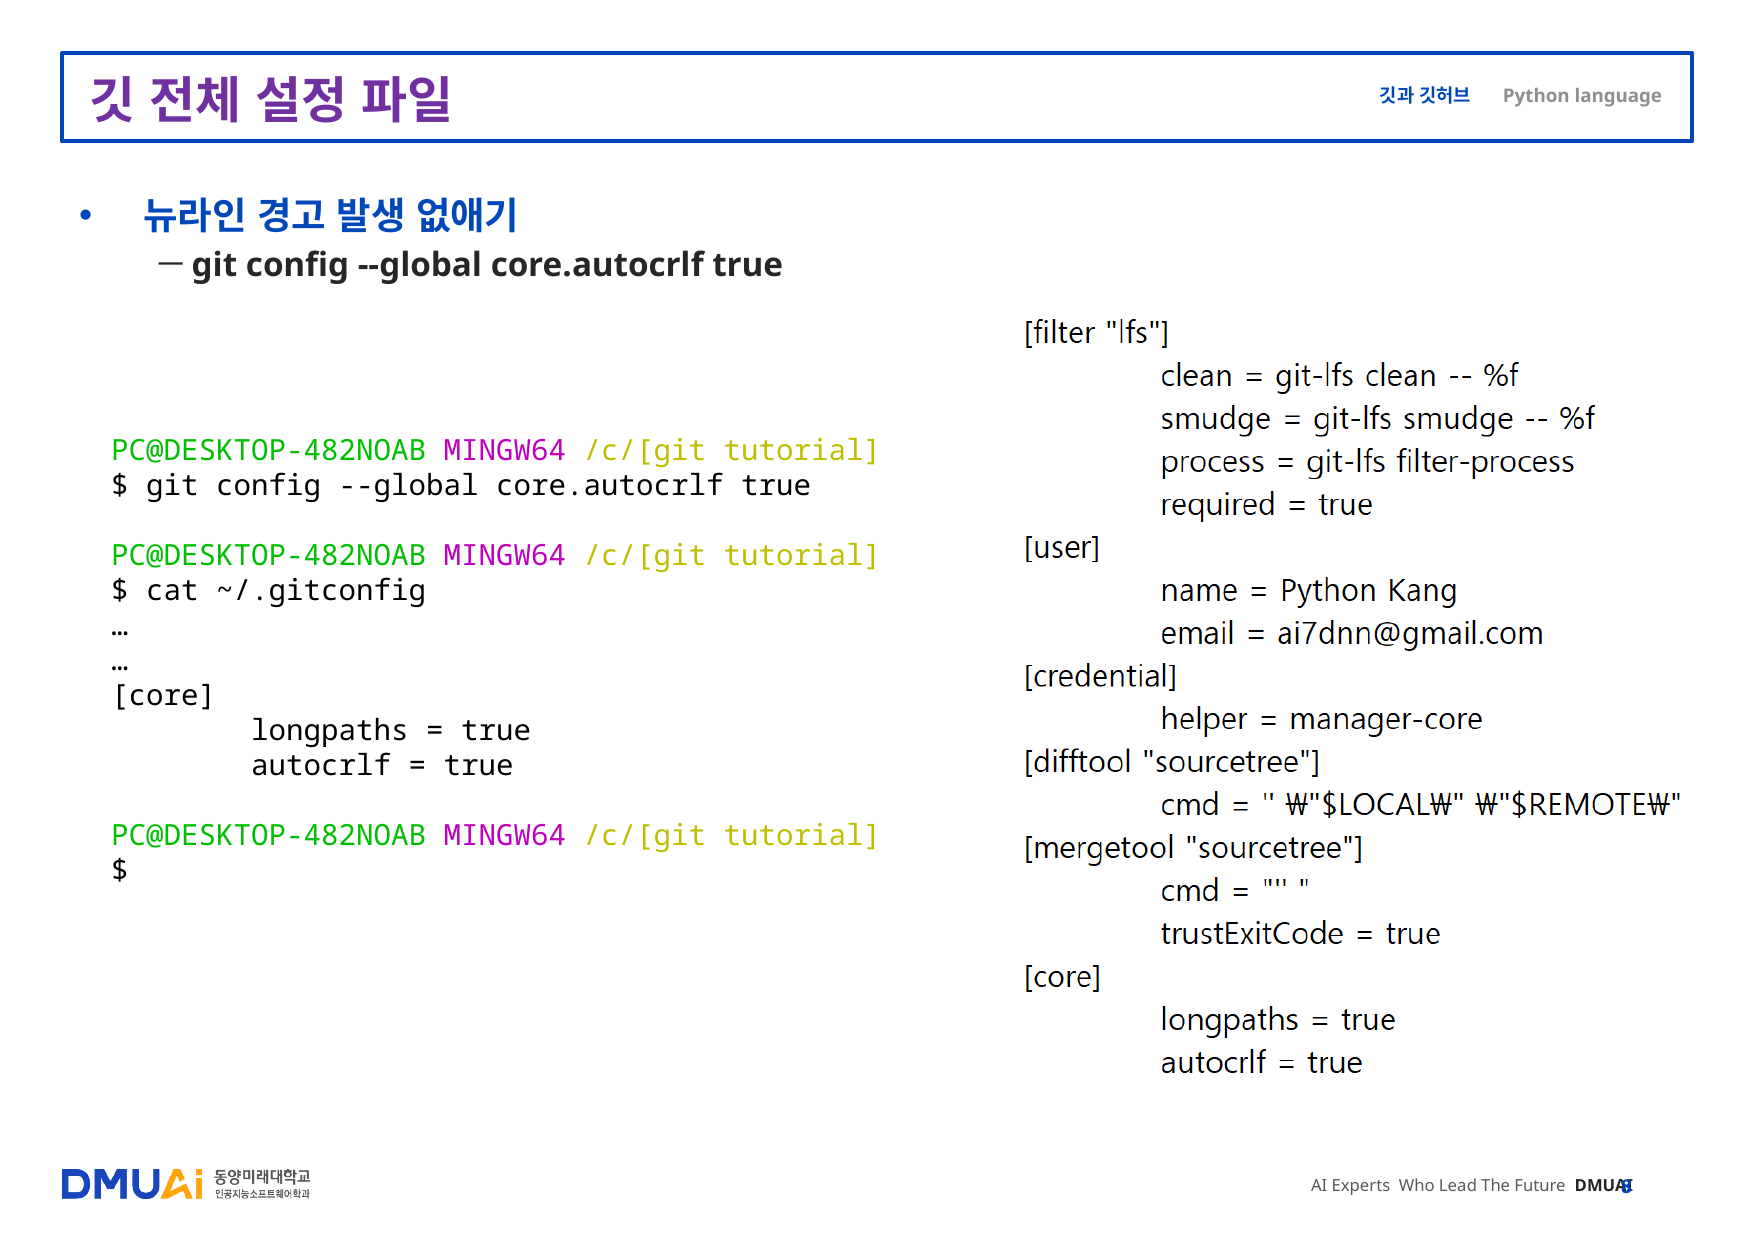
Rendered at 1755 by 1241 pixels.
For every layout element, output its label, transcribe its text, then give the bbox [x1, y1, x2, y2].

title 깃 전체 설정 파일 [72, 69, 1586, 128]
text_box PC@DESKTOP-482NOAB MINGW64 /c/[git tutorial] $ git config --global core.autocrlf true PC@DESKTOP-482NOAB MINGW64 /c/[git tutorial] $ cat ~/.gitconfig … … [core] longpaths = true autocrlf = true PC@DESKTOP-482NOAB MINGW64 /c/[git tutorial] $ [96, 424, 1013, 894]
picture [62, 1169, 310, 1199]
list 뉴라인 경고 발생 없애기 git config --global core.autocrlf true [62, 183, 1681, 1140]
picture [1018, 312, 1698, 1081]
